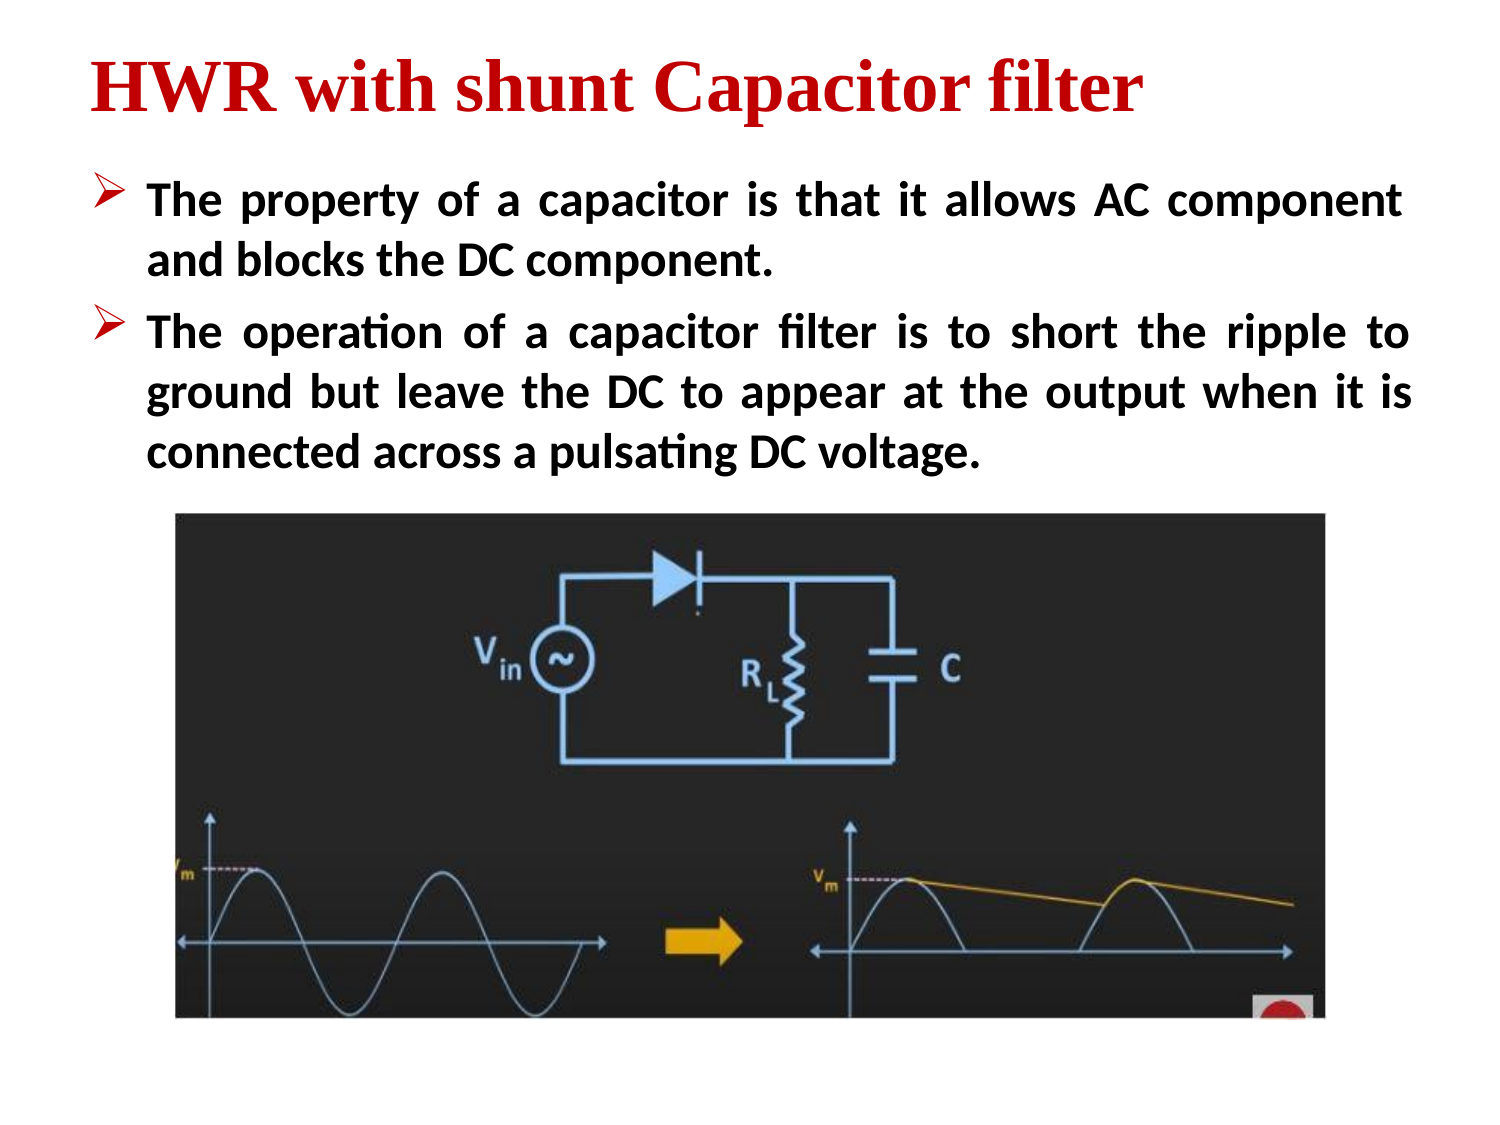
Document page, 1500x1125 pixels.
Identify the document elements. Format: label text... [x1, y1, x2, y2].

picture [174, 512, 1328, 1020]
title HWR with shunt Capacitor filter [87, 33, 1313, 164]
text_box The property of a capacitor is that it allows AC component and blocks the DC component. The operation of a capacitor filter is to short the ripple to ground but leave the DC to appear at the output when it is connected across a pulsating DC voltage. [87, 164, 1430, 479]
